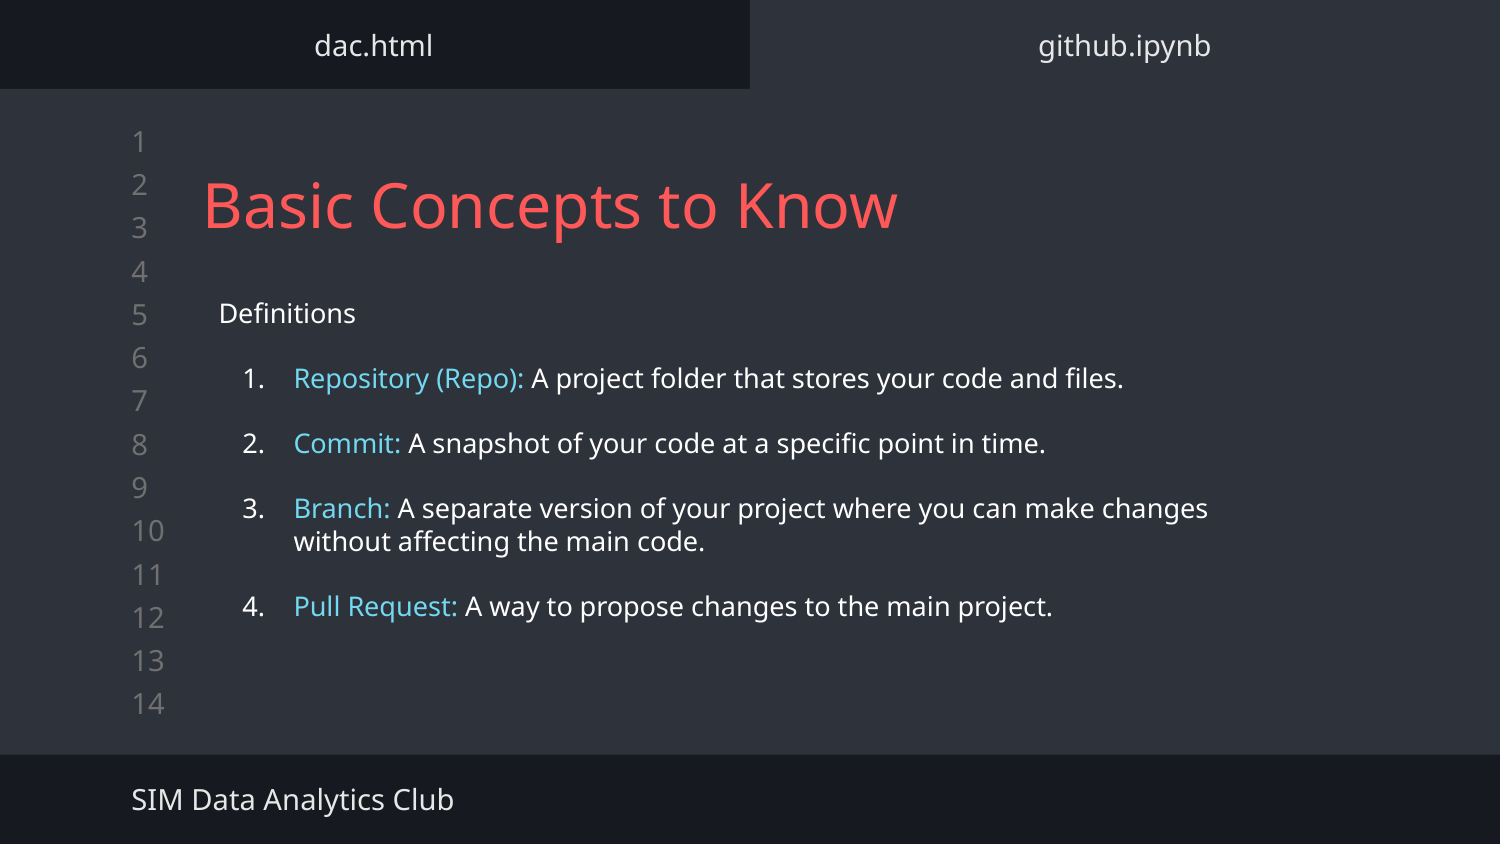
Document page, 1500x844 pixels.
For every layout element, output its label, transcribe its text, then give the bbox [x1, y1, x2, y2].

text_box Basic Concepts to Know [187, 160, 1138, 246]
text_box Definitions Repository (Repo): A project folder that stores your code and files. Commit: A snapshot of your code at a specific point in time. Branch: A separate version of your project where you can make changes without affecting the main code. Pull Request: A way to propose changes to the main project. [203, 258, 1313, 660]
subtitle SIM Data Analytics Club [116, 769, 915, 828]
subtitle github.ipynb [750, 15, 1500, 74]
subtitle dac.html [0, 15, 749, 74]
